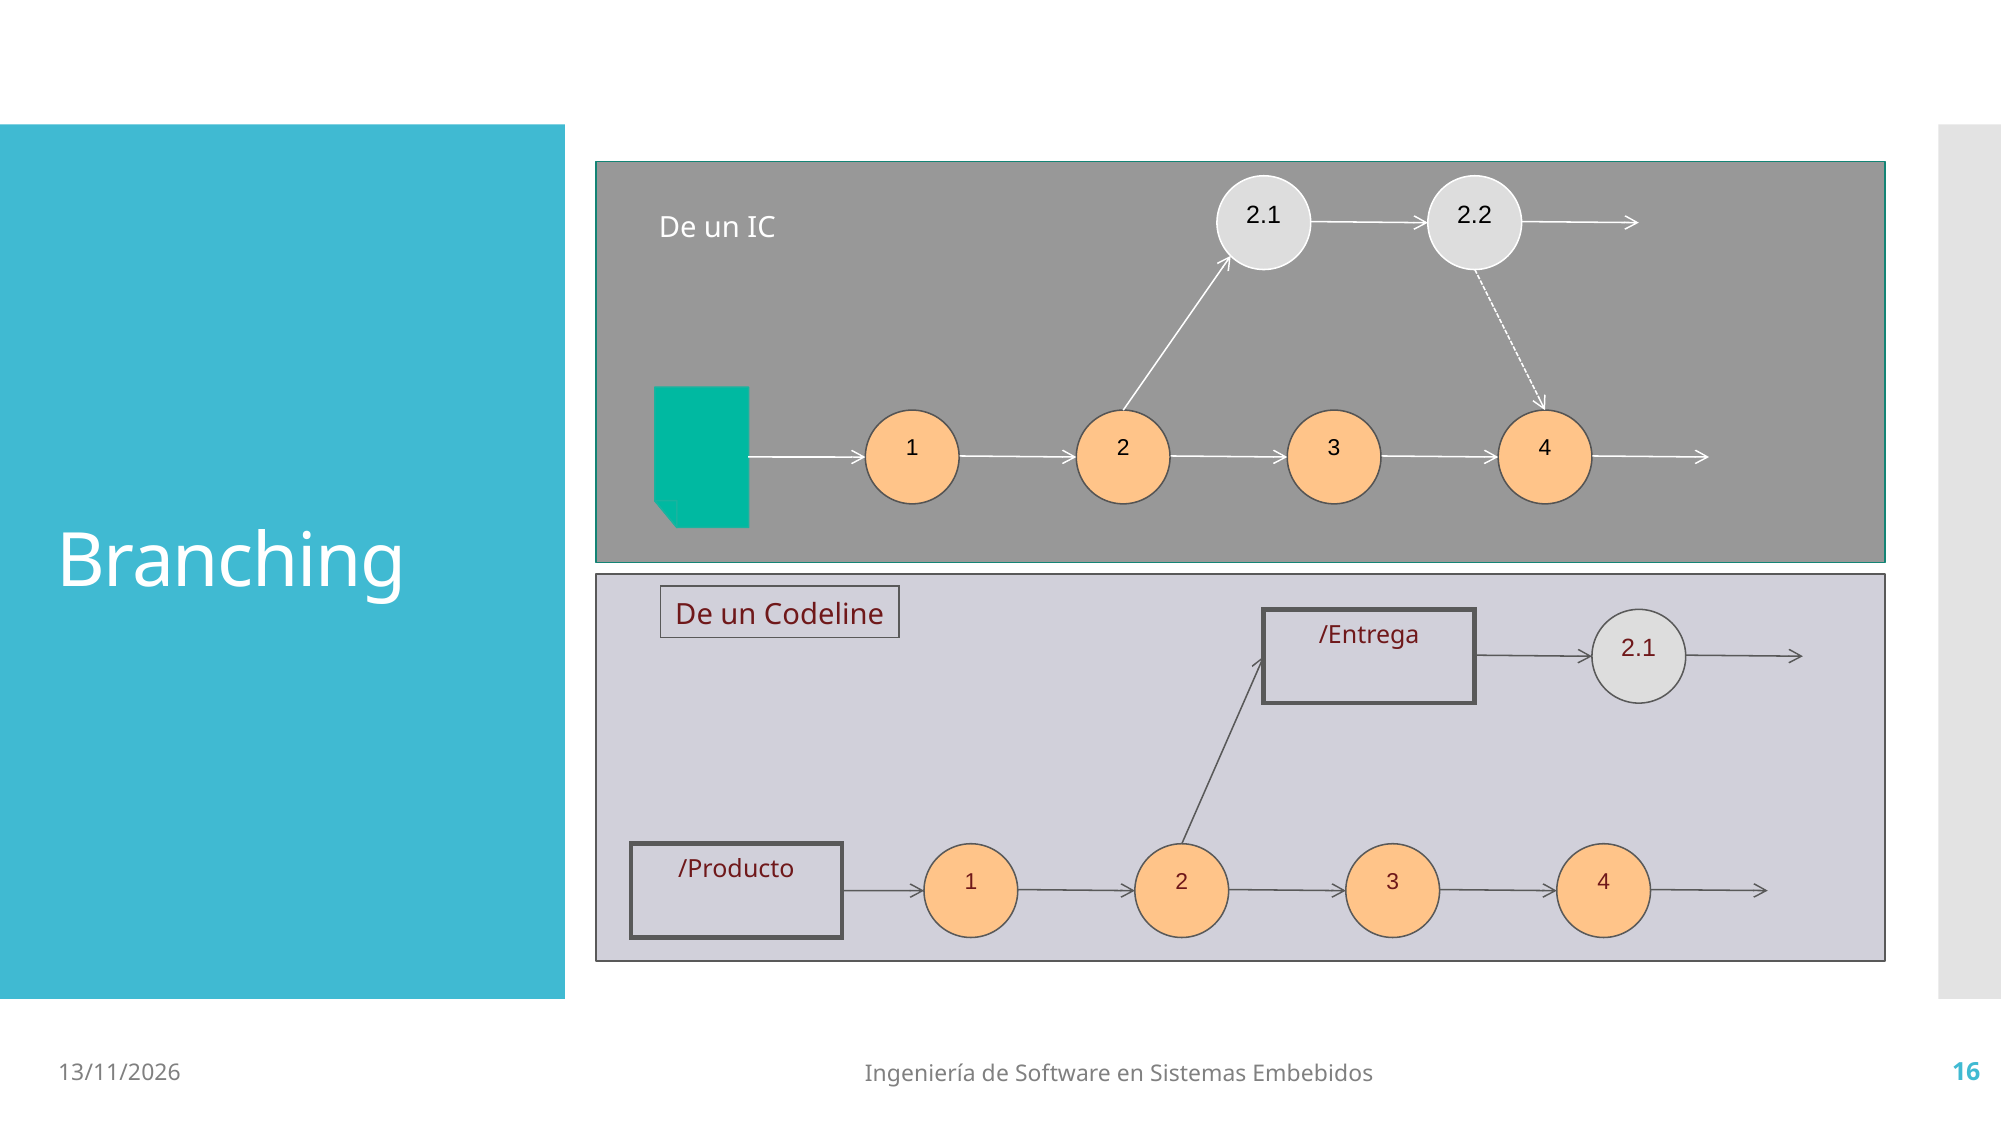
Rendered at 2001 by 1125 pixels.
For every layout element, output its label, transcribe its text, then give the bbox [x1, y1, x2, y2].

text_box 4 [1556, 843, 1651, 938]
text_box De un Codeline [660, 585, 899, 638]
text_box 2.2 [1427, 175, 1522, 270]
text_box 2.1 [1591, 609, 1686, 704]
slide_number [43, 1042, 493, 1103]
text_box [1439, 304, 1581, 376]
footer Ingeniería de Software en Sistemas Embebidos [634, 1042, 1605, 1103]
text_box 2 [1076, 410, 1171, 504]
text_box 1 [923, 843, 1018, 938]
text_box 2.1 [1216, 175, 1311, 270]
text_box 1 [865, 410, 960, 504]
text_box /Producto [631, 843, 842, 938]
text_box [1099, 278, 1255, 387]
title Branching [41, 184, 525, 940]
text_box 3 [1287, 410, 1381, 504]
slide_number 16 [1744, 1042, 1996, 1103]
text_box 3 [1345, 843, 1440, 938]
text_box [1128, 708, 1317, 792]
text_box /Entrega [1263, 609, 1475, 704]
text_box [595, 161, 1886, 563]
text_box [654, 386, 750, 529]
text_box 4 [1498, 410, 1592, 504]
text_box De un IC [643, 199, 791, 251]
text_box [595, 573, 1886, 962]
text_box 2 [1134, 843, 1229, 938]
